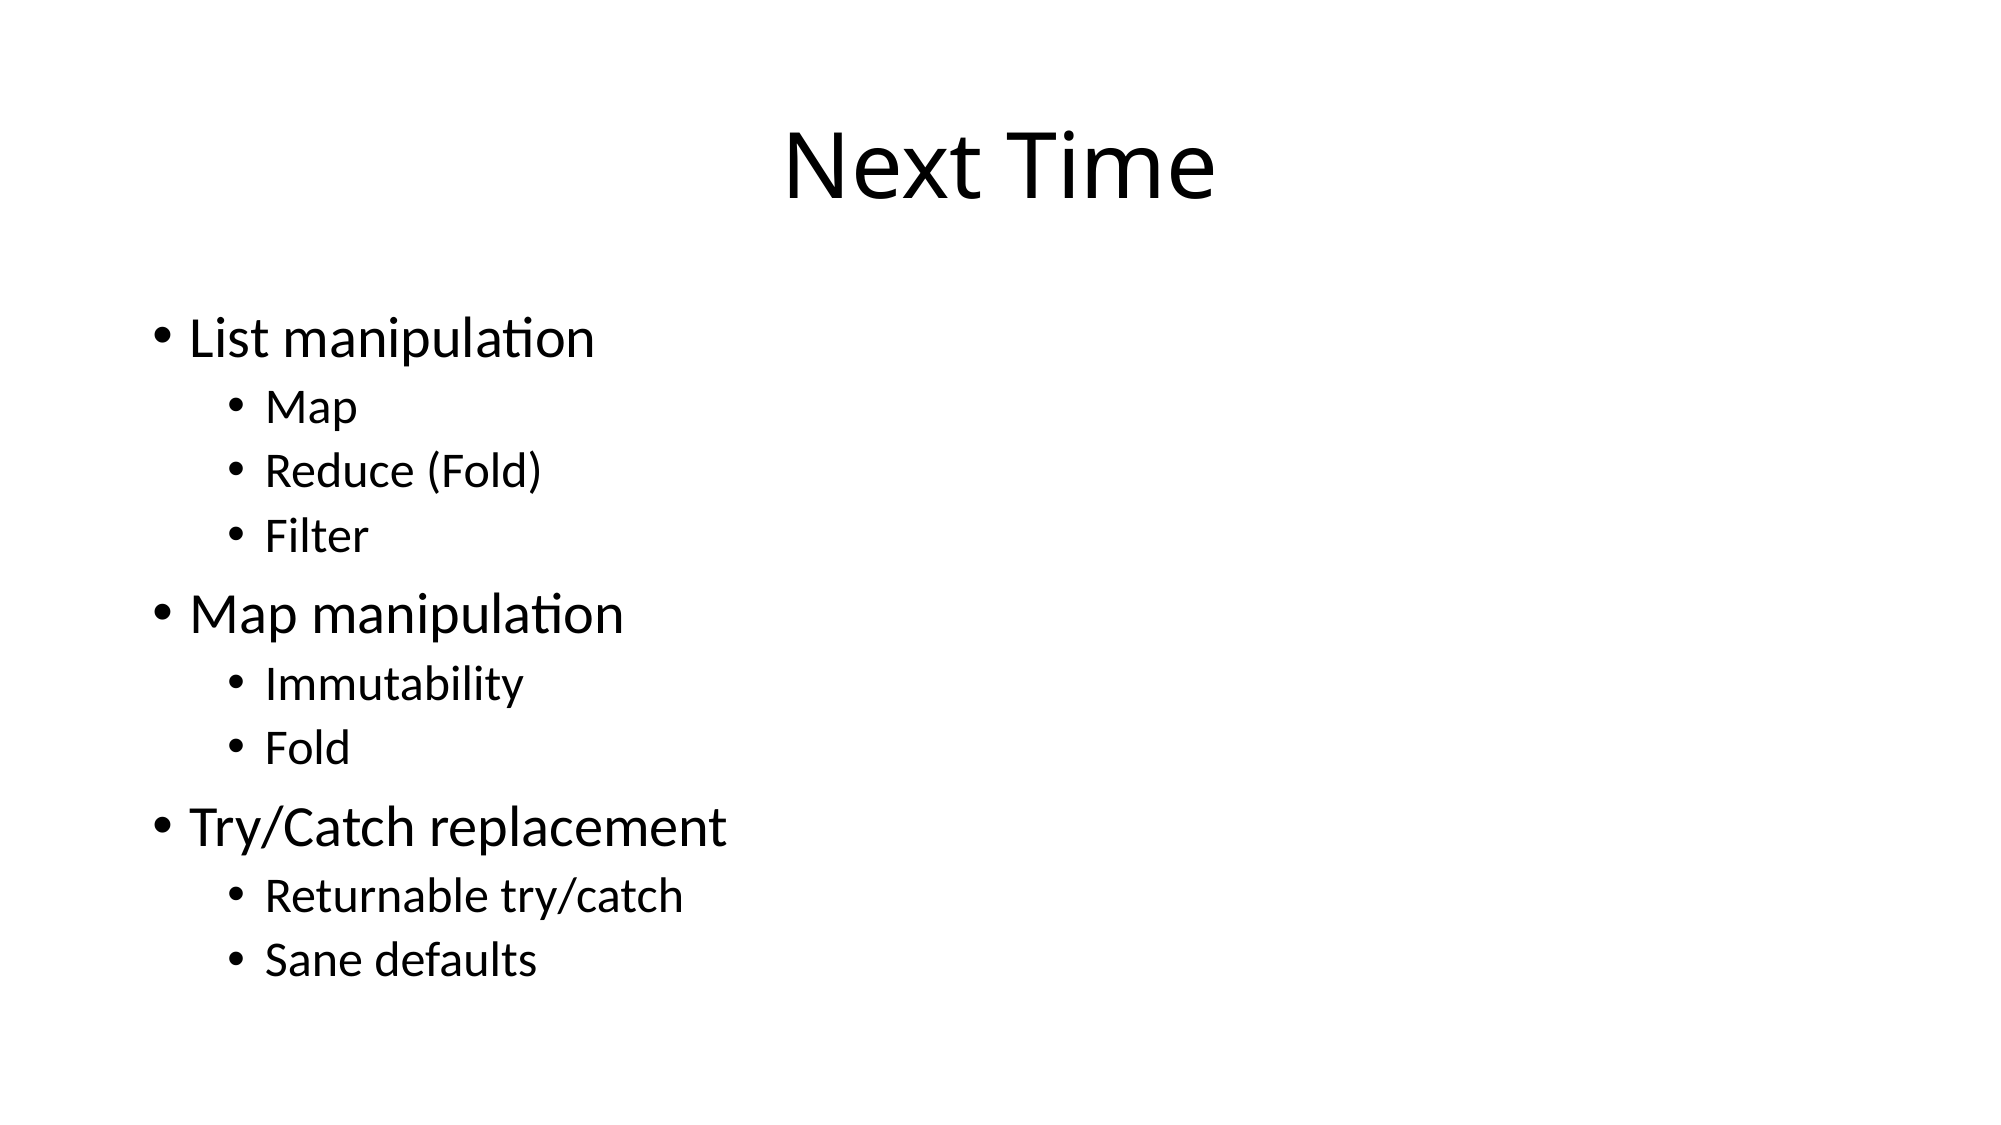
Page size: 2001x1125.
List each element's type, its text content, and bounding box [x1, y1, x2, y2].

list List manipulation Map Reduce (Fold) Filter Map manipulation Immutability Fold Try/Catch replacement Returnable try/catch Sane defaults [137, 299, 1863, 1014]
title Next Time [137, 59, 1863, 278]
